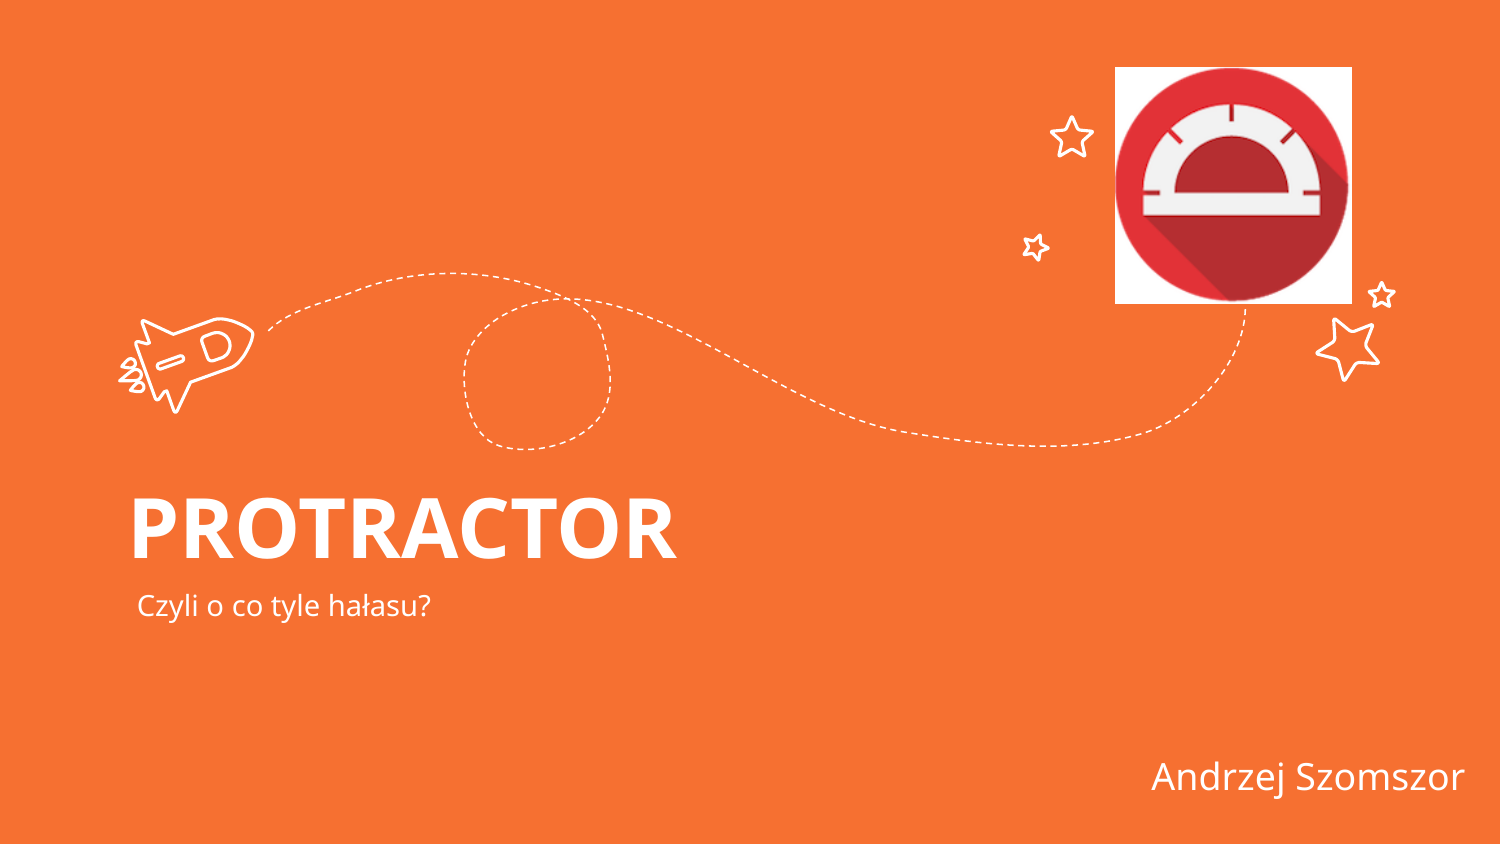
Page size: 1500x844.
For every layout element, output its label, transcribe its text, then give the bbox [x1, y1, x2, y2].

text_box Andrzej Szomszor [1136, 745, 1481, 806]
title PROTRACTOR [112, 459, 1388, 650]
picture [1115, 67, 1352, 304]
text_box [130, 303, 239, 412]
text_box [268, 273, 1246, 450]
subtitle Czyli o co tyle hałasu? [121, 566, 1397, 696]
